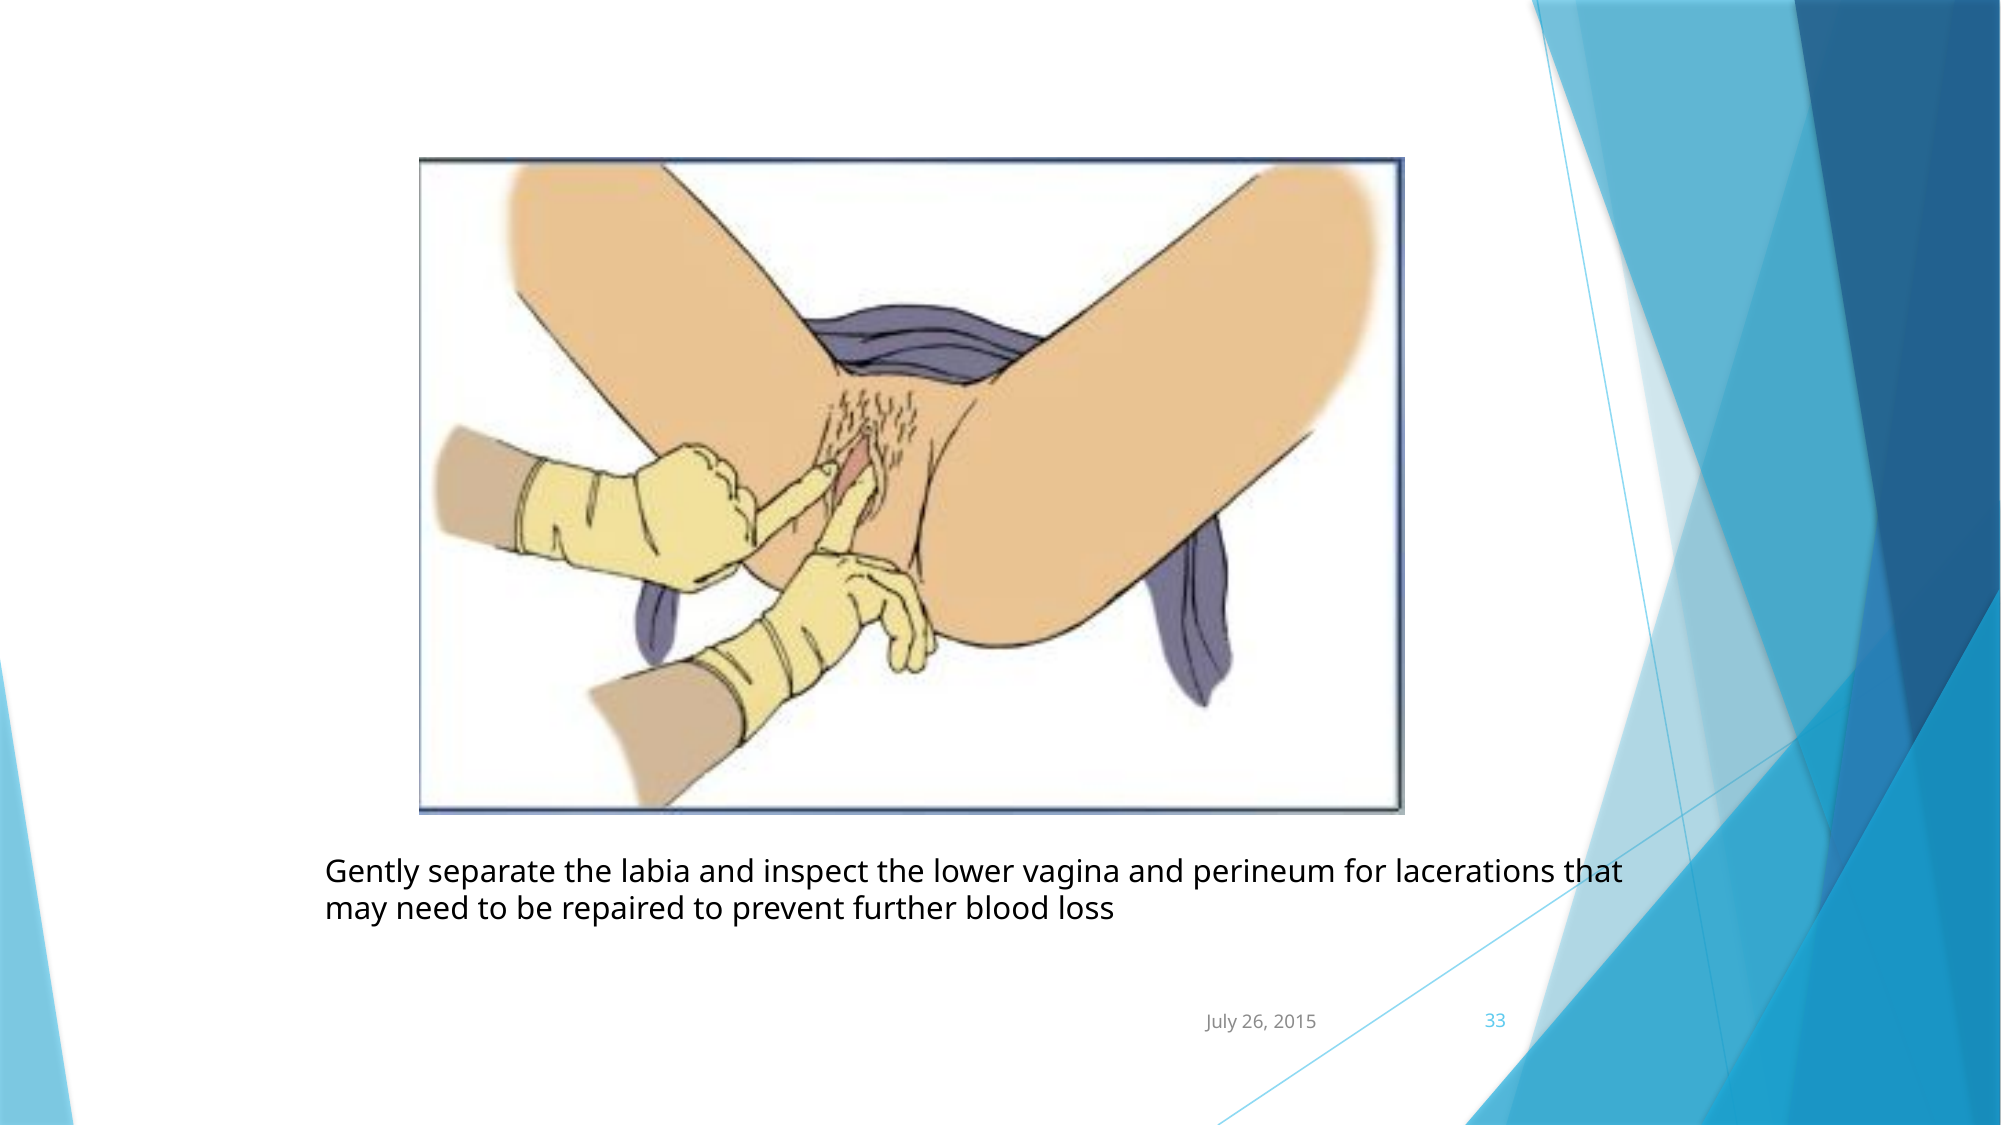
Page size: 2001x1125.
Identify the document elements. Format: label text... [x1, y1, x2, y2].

text_box Gently separate the labia and inspect the lower vagina and perineum for lacerations that may need to be repaired to prevent further blood loss [309, 843, 1690, 934]
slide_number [1181, 991, 1332, 1051]
slide_number 33 [1409, 991, 1522, 1051]
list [418, 156, 1406, 816]
